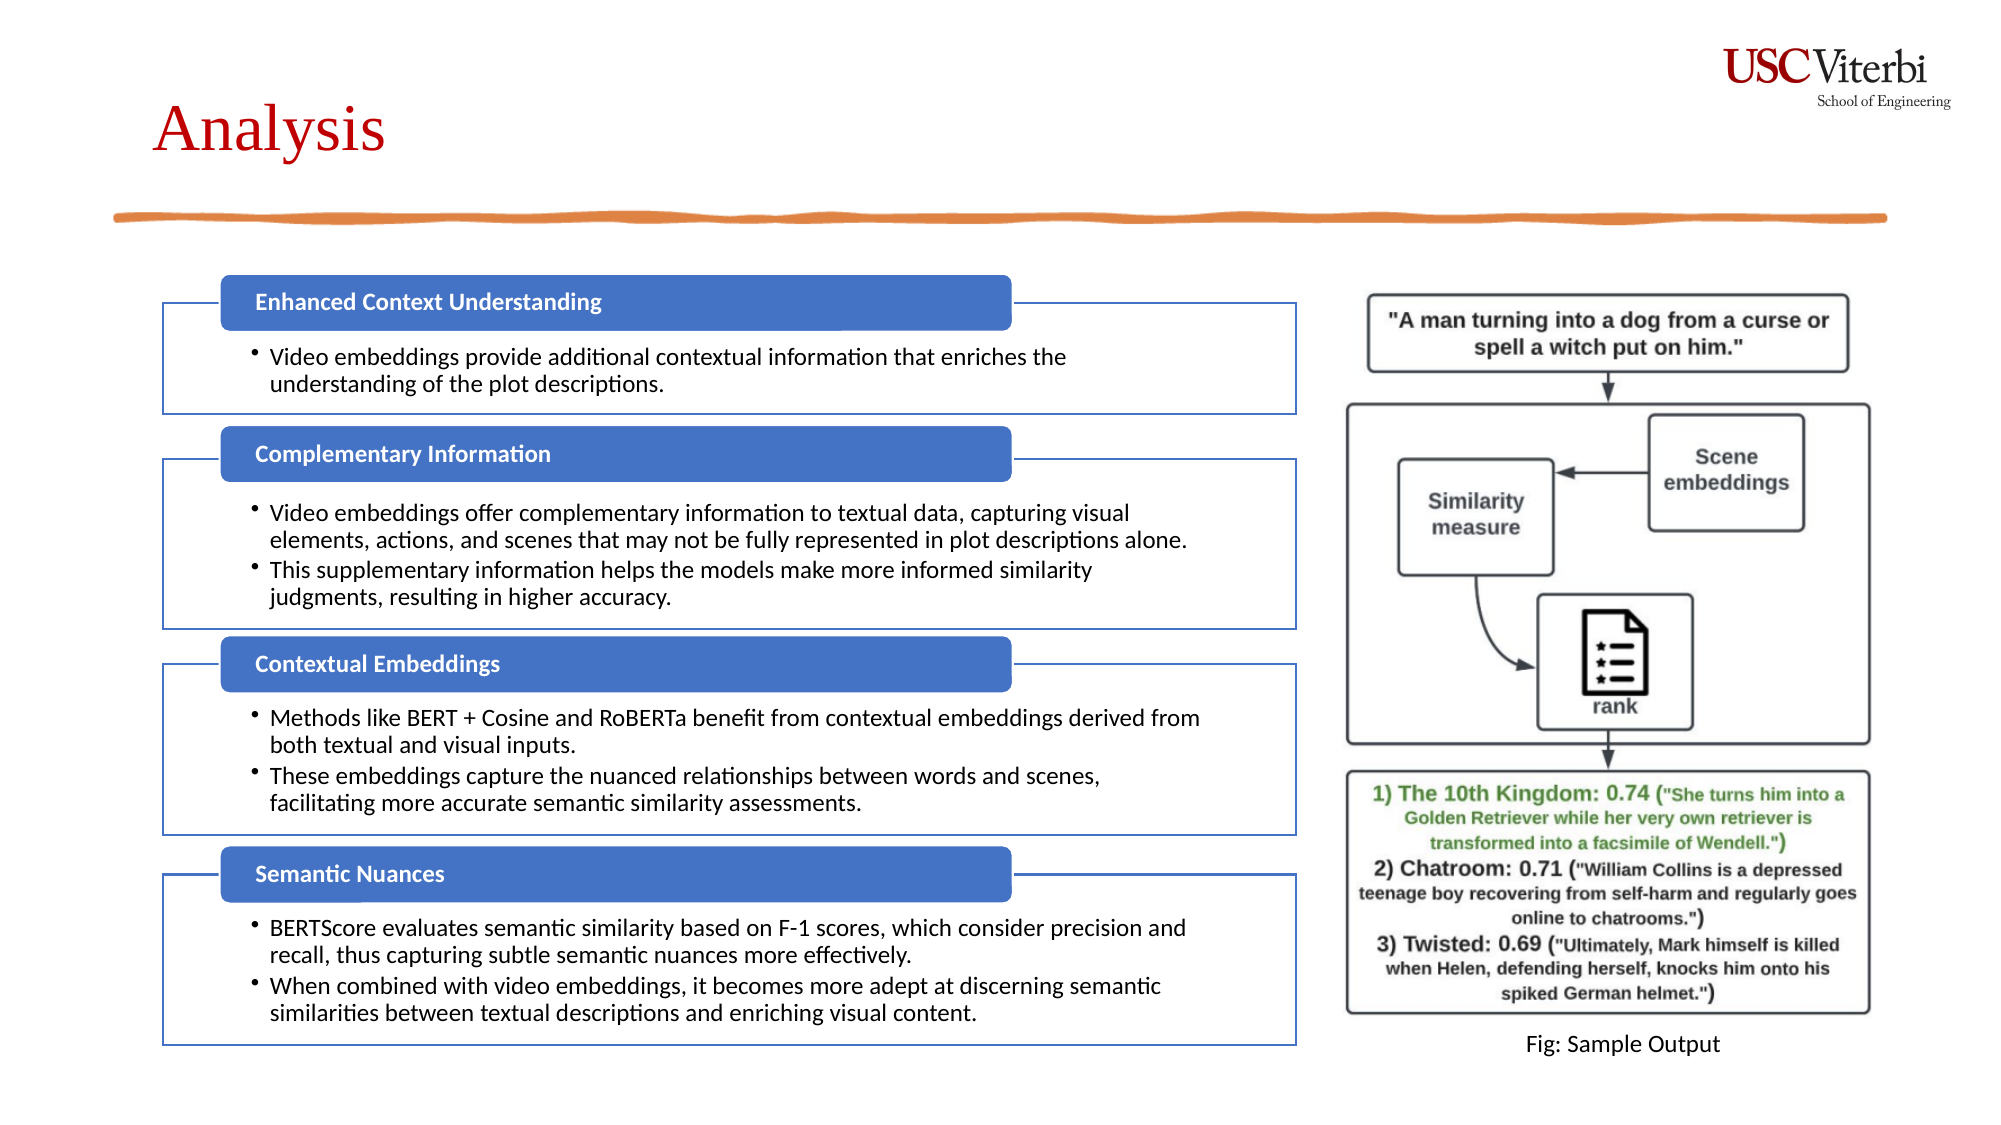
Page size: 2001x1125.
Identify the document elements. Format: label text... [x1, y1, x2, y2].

picture [1693, 3, 1981, 155]
text_box Fig: Sample Output [1511, 1029, 1837, 1065]
title Analysis [137, 59, 1863, 197]
picture [1320, 275, 1892, 1029]
picture [103, 197, 1892, 238]
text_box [162, 253, 1296, 1066]
